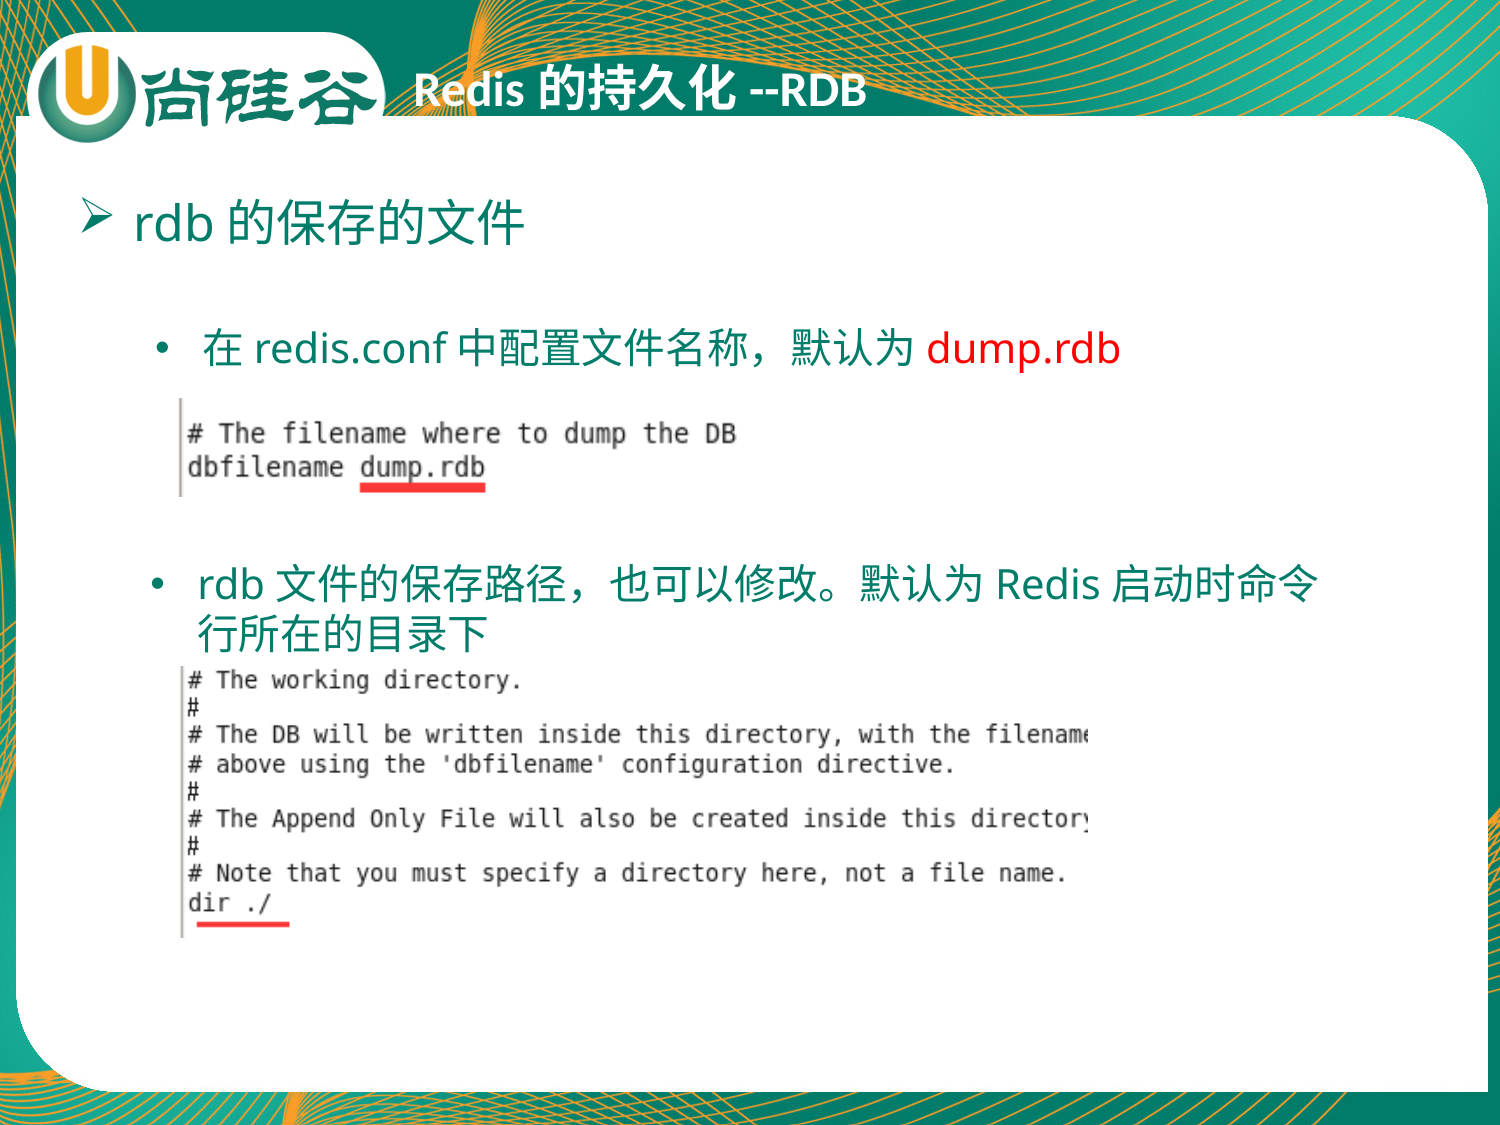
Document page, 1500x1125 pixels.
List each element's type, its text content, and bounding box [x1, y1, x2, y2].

text_box rdb的保存的文件 [62, 184, 542, 260]
text_box Redis的持久化--RDB [398, 19, 883, 124]
text_box rdb文件的保存路径，也可以修改。默认为Redis启动时命令行所在的目录下 [135, 550, 1365, 666]
picture [0, 0, 1500, 1125]
text_box 在redis.conf中配置文件名称，默认为dump.rdb [140, 314, 1137, 380]
